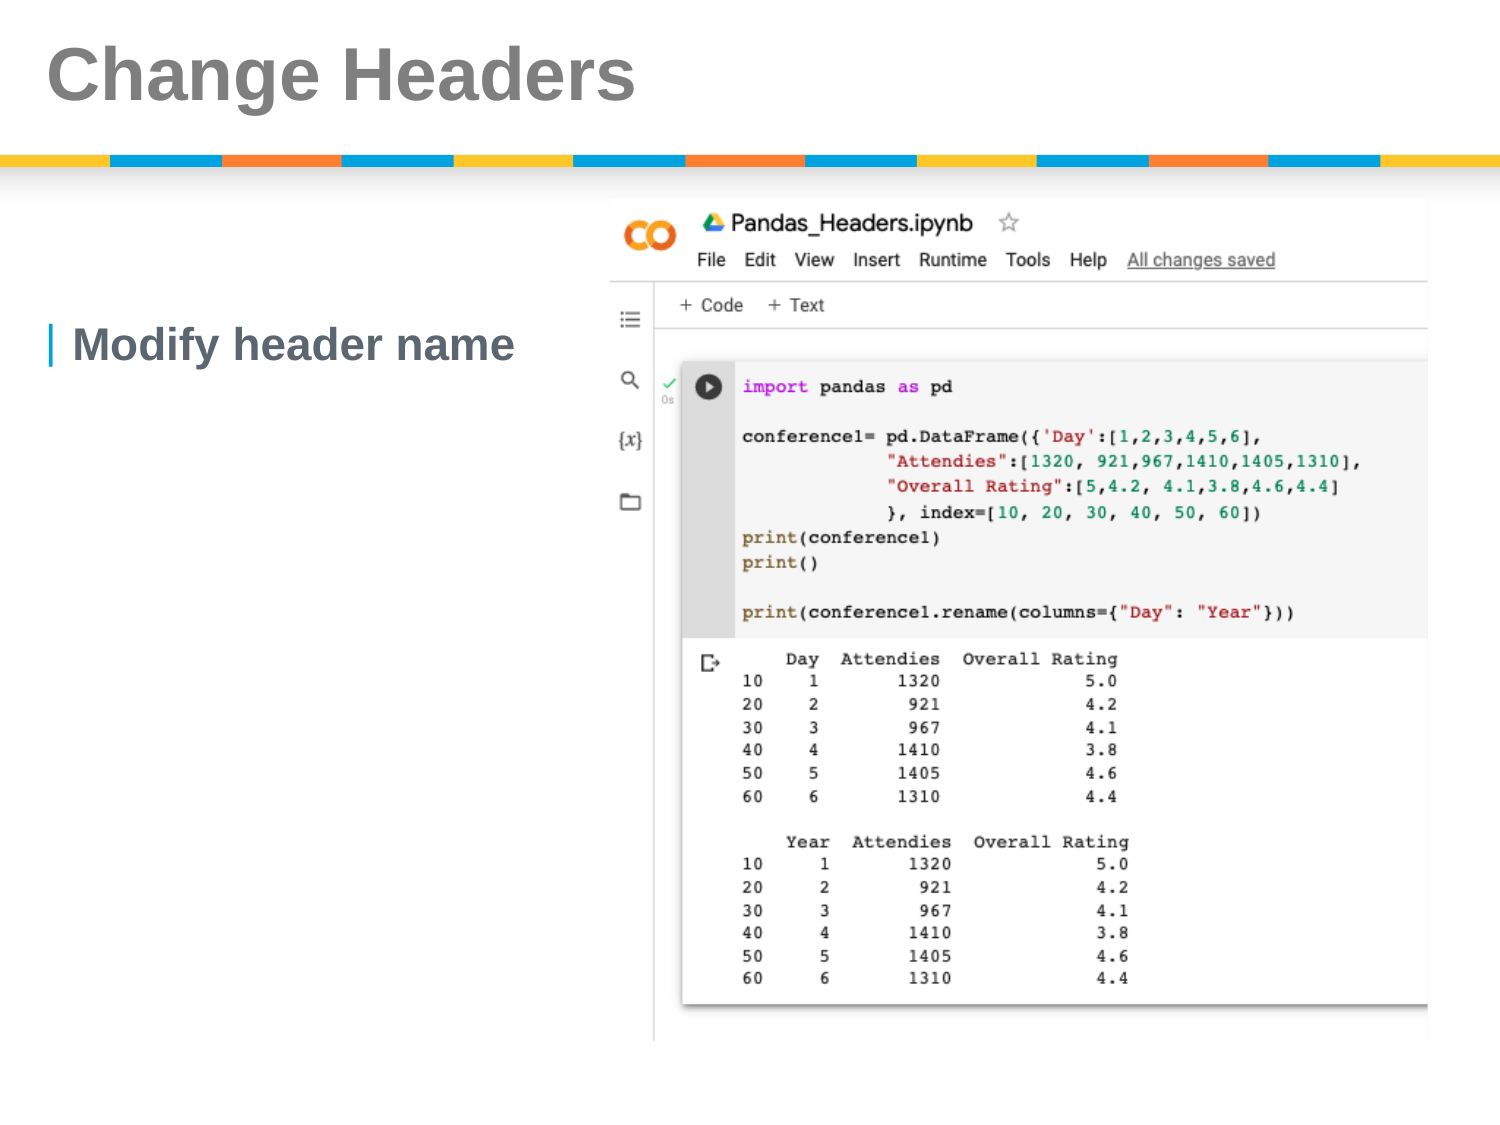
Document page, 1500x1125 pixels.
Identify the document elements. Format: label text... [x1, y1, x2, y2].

picture [609, 198, 1428, 1041]
title Change Headers [31, 0, 1460, 154]
list Modify header name [29, 317, 604, 886]
